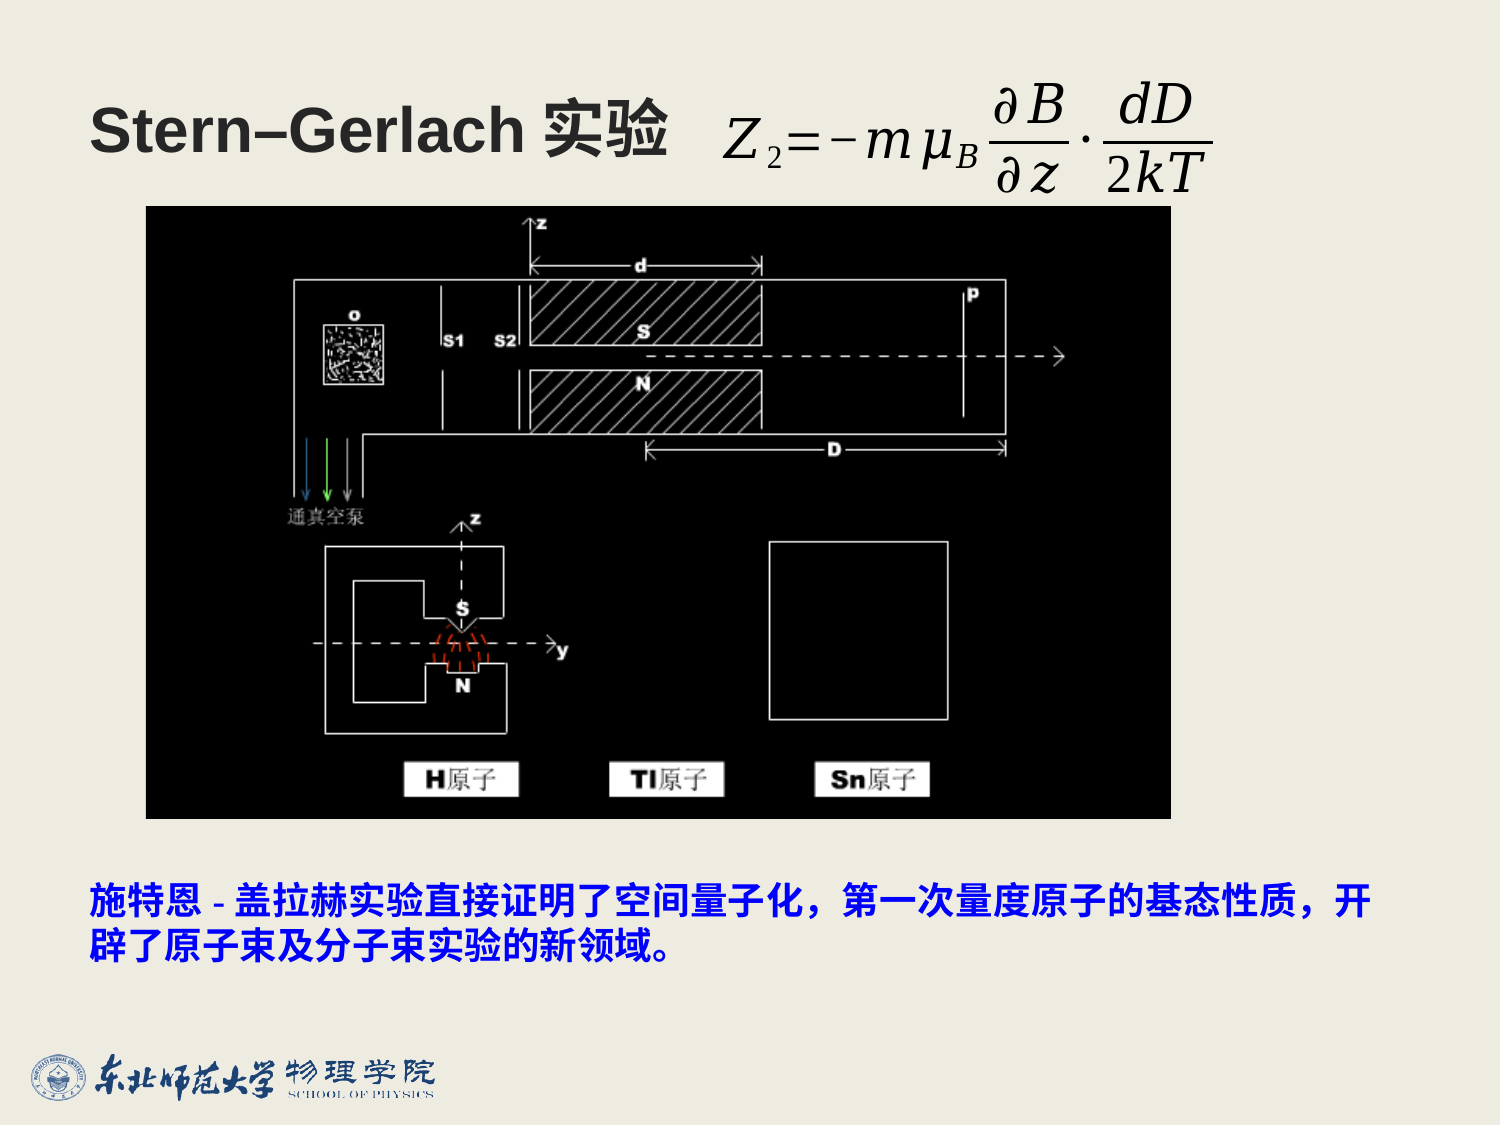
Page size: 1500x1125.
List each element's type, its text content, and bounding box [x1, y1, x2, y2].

picture [20, 1054, 440, 1101]
text_box 施特恩-盖拉赫实验直接证明了空间量子化，第一次量度原子的基态性质，开辟了原子束及分子束实验的新领域。 [75, 869, 1388, 975]
title Stern–Gerlach实验 [75, 45, 722, 209]
